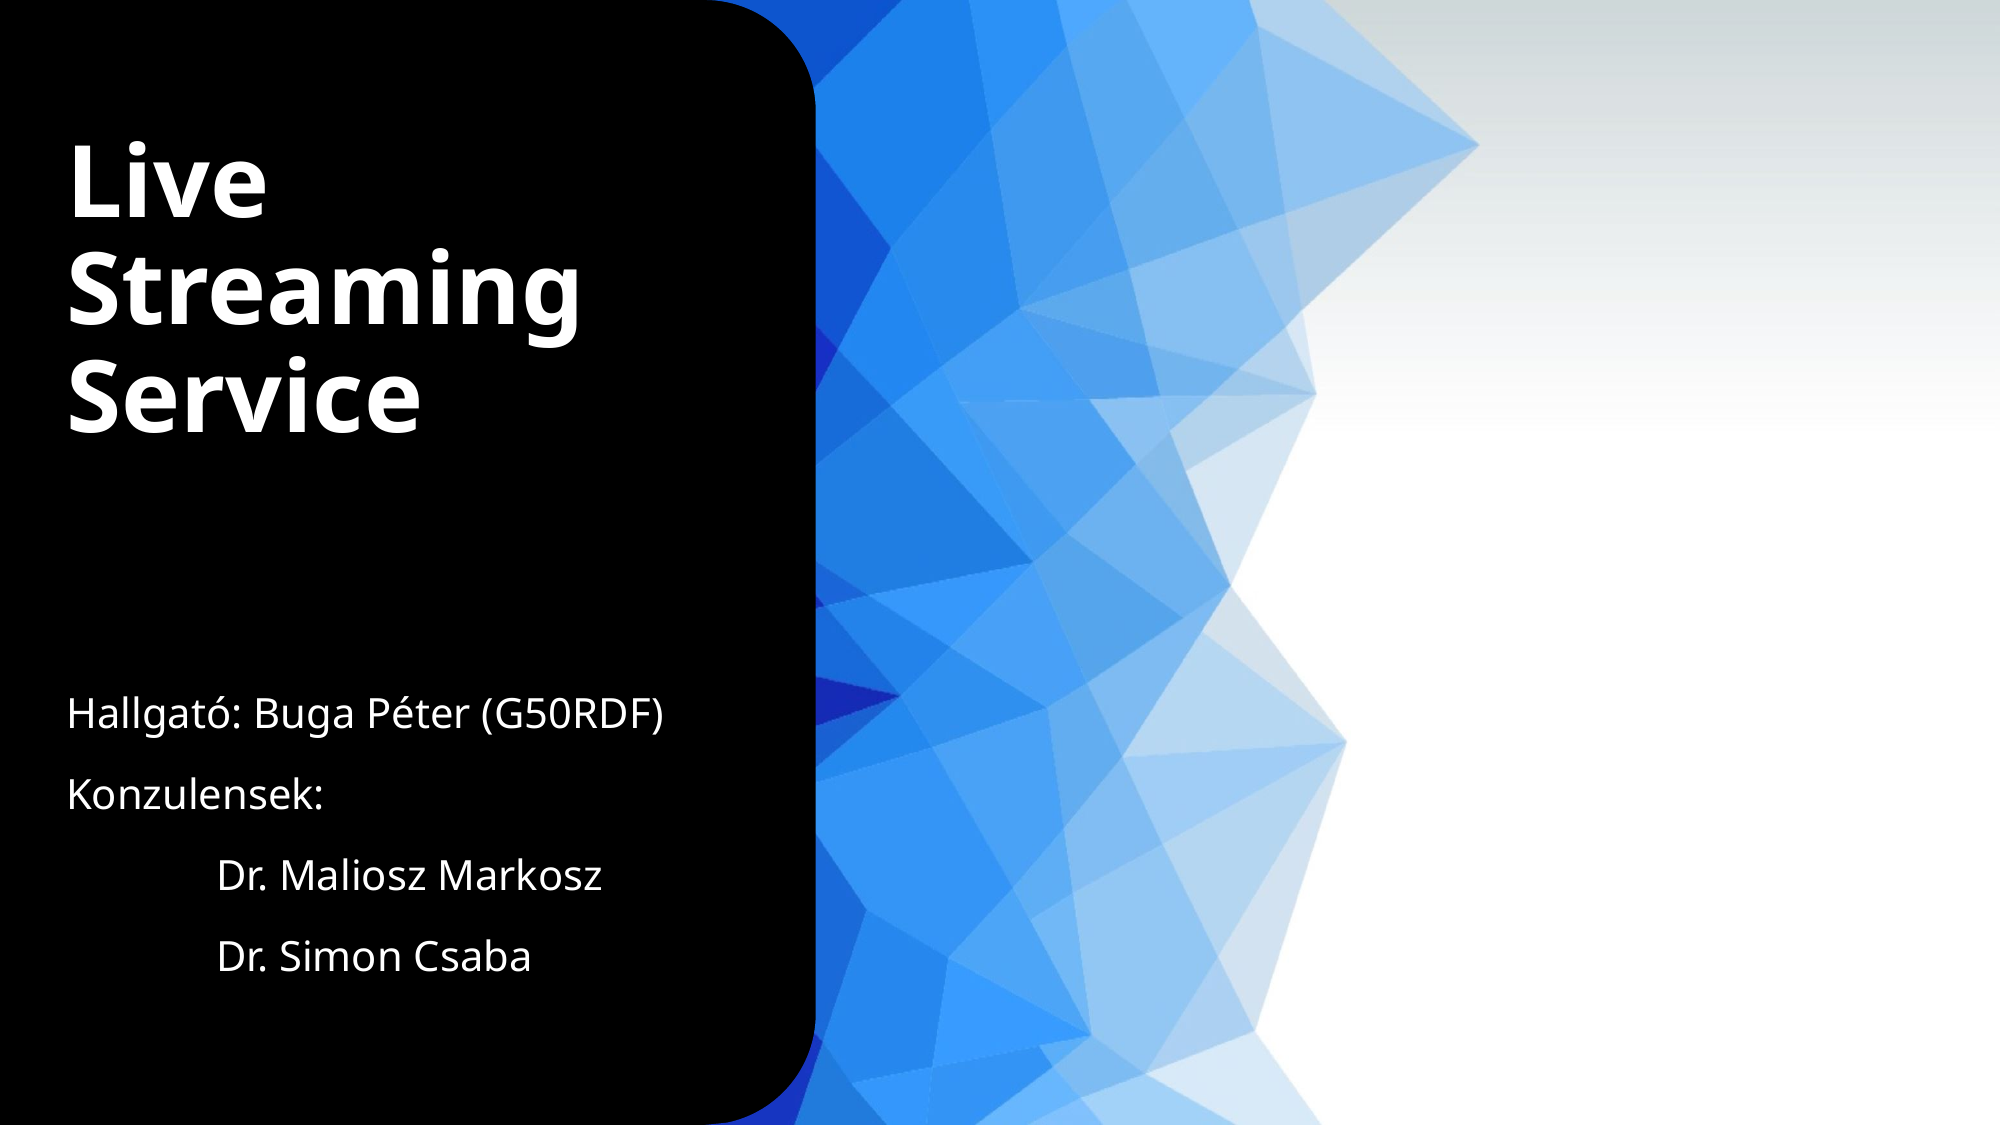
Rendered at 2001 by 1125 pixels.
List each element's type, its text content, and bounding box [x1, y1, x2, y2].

text_box [0, 0, 681, 1125]
picture [681, 0, 2000, 1125]
title Live Streaming Service [51, 123, 681, 662]
subtitle Hallgató: Buga Péter (G50RDF) Konzulensek: Dr. Maliosz Markosz Dr. Simon Csaba [51, 662, 681, 988]
